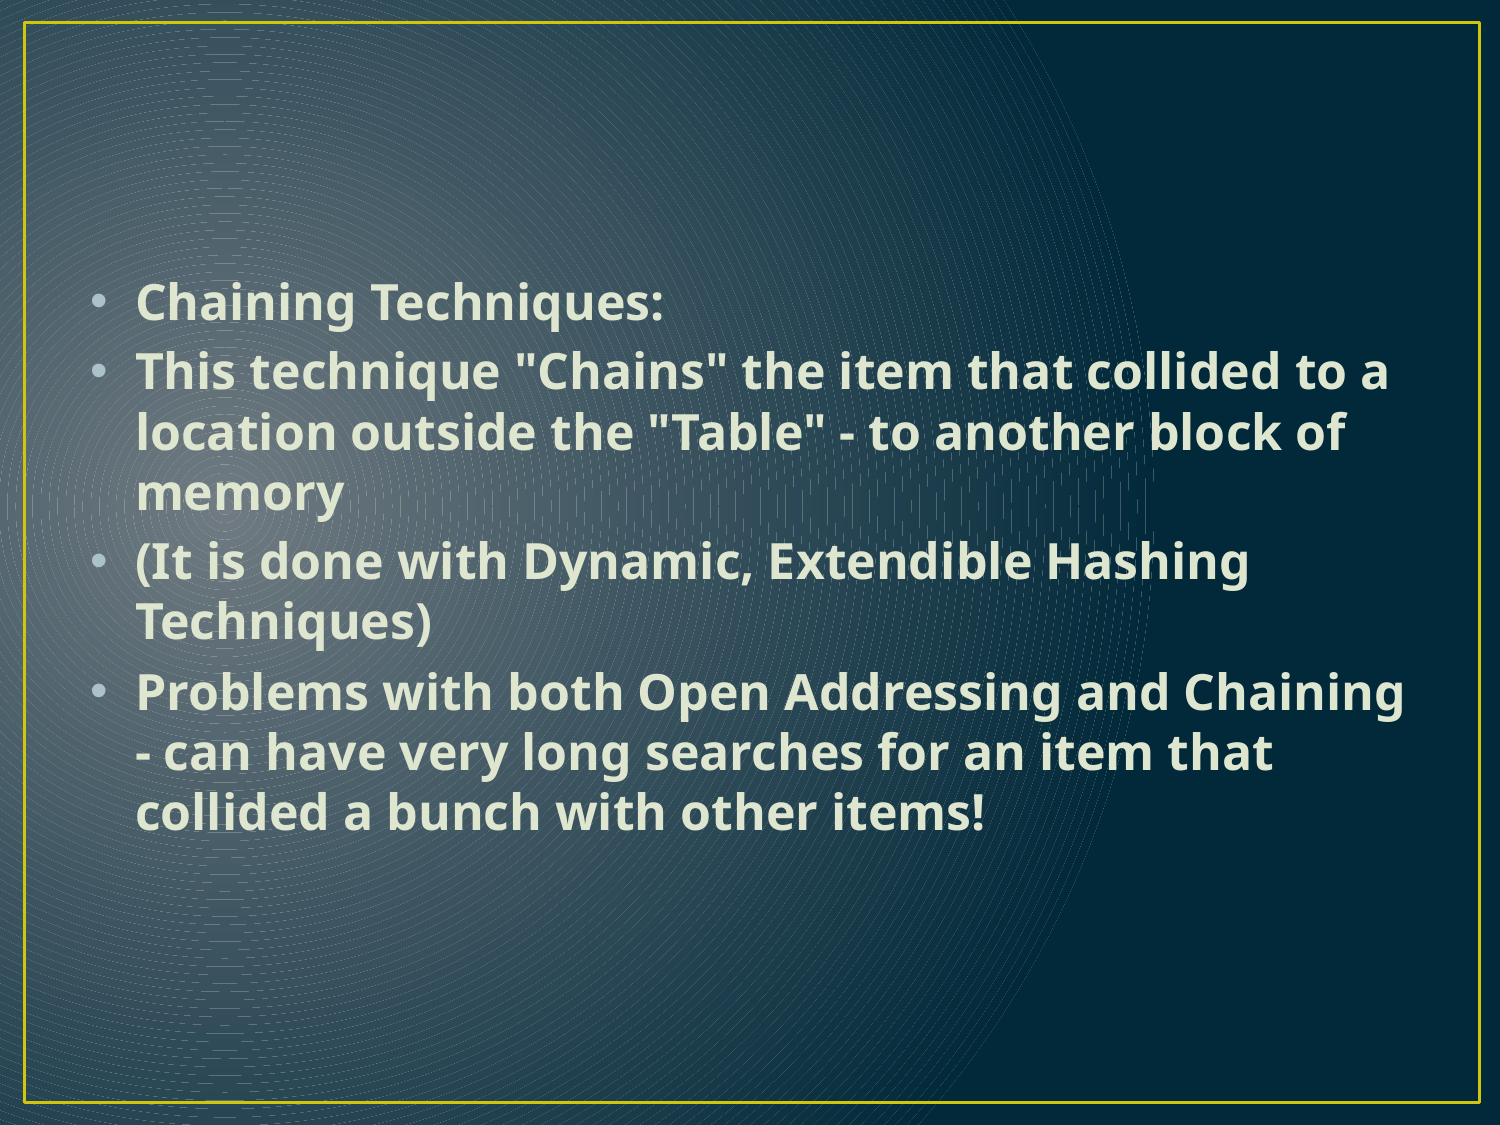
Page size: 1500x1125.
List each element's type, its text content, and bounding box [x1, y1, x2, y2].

list Chaining Techniques: This technique "Chains" the item that collided to a location outside the "Table" - to another block of memory (It is done with Dynamic, Extendible Hashing Techniques) Problems with both Open Addressing and Chaining - can have very long searches for an item that collided a bunch with other items! [75, 262, 1425, 1005]
